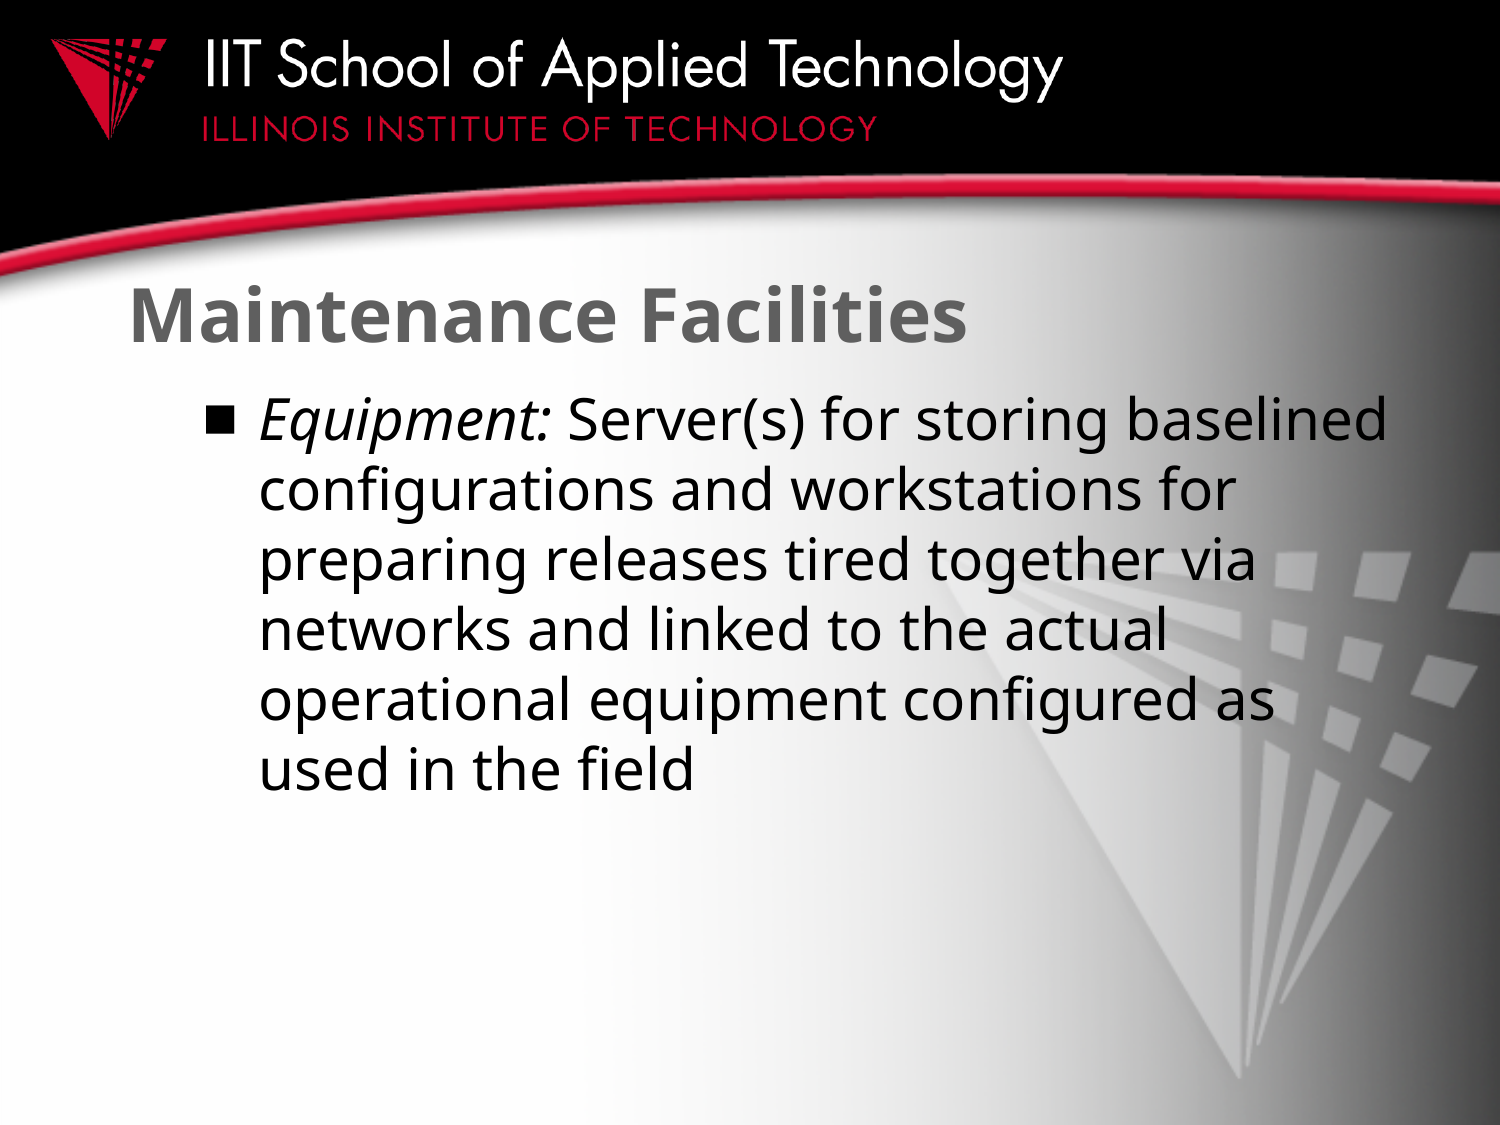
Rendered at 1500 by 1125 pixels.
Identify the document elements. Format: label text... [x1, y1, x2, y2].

list Equipment: Server(s) for storing baselined configurations and workstations for preparing releases tired together via networks and linked to the actual operational equipment configured as used in the field [112, 374, 1413, 1076]
picture [0, 0, 1500, 1125]
title Maintenance Facilities [112, 249, 1388, 374]
